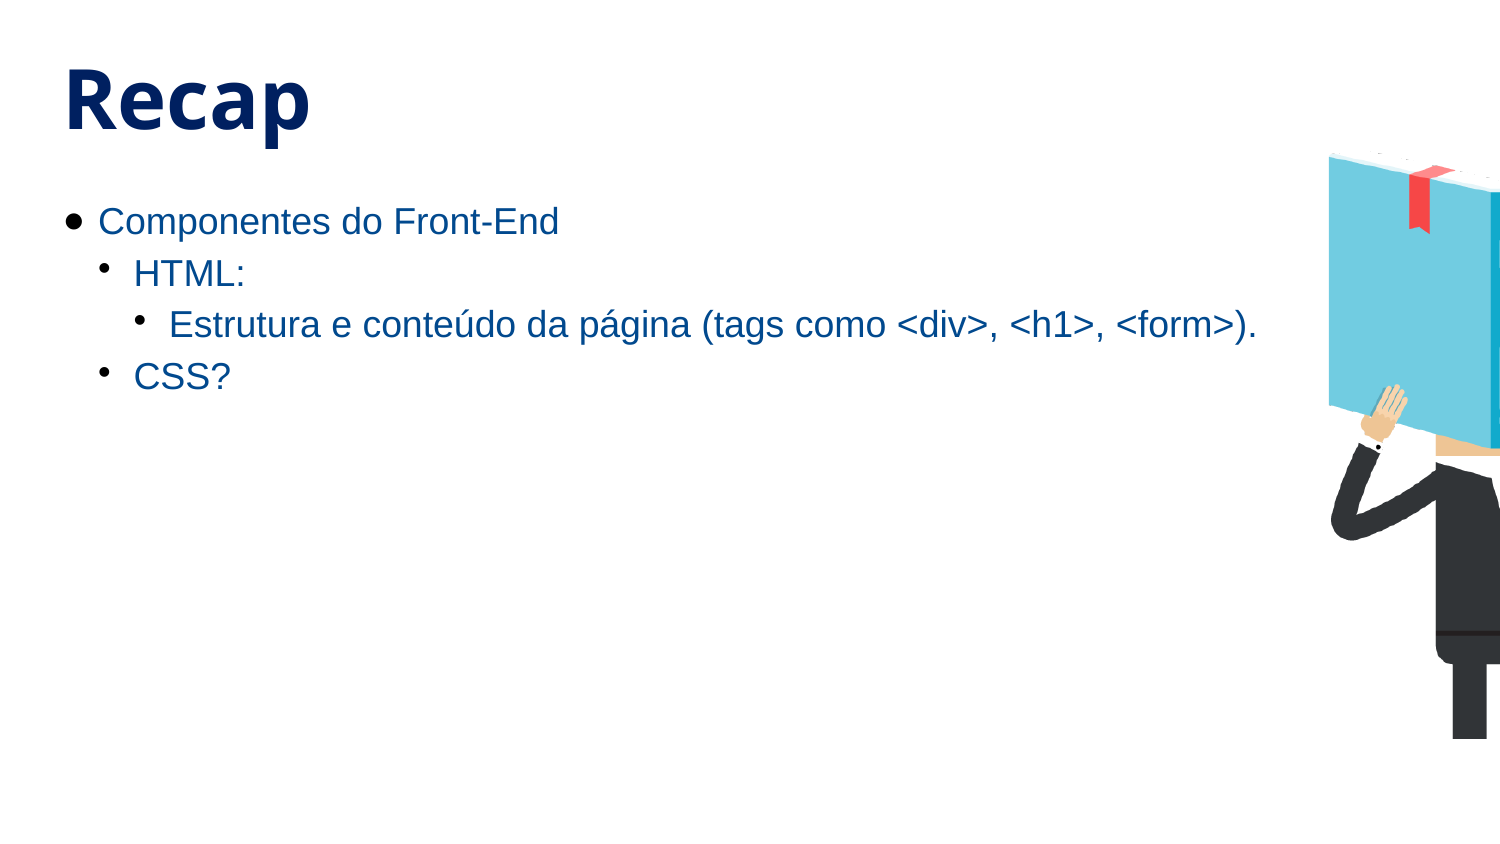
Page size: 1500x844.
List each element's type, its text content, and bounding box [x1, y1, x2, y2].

picture [1328, 147, 1500, 739]
text_box Componentes do Front-End HTML: Estrutura e conteúdo da página (tags como <div>, <h1>, <form>). CSS? [47, 182, 1310, 612]
text_box Recap [47, 31, 1275, 179]
